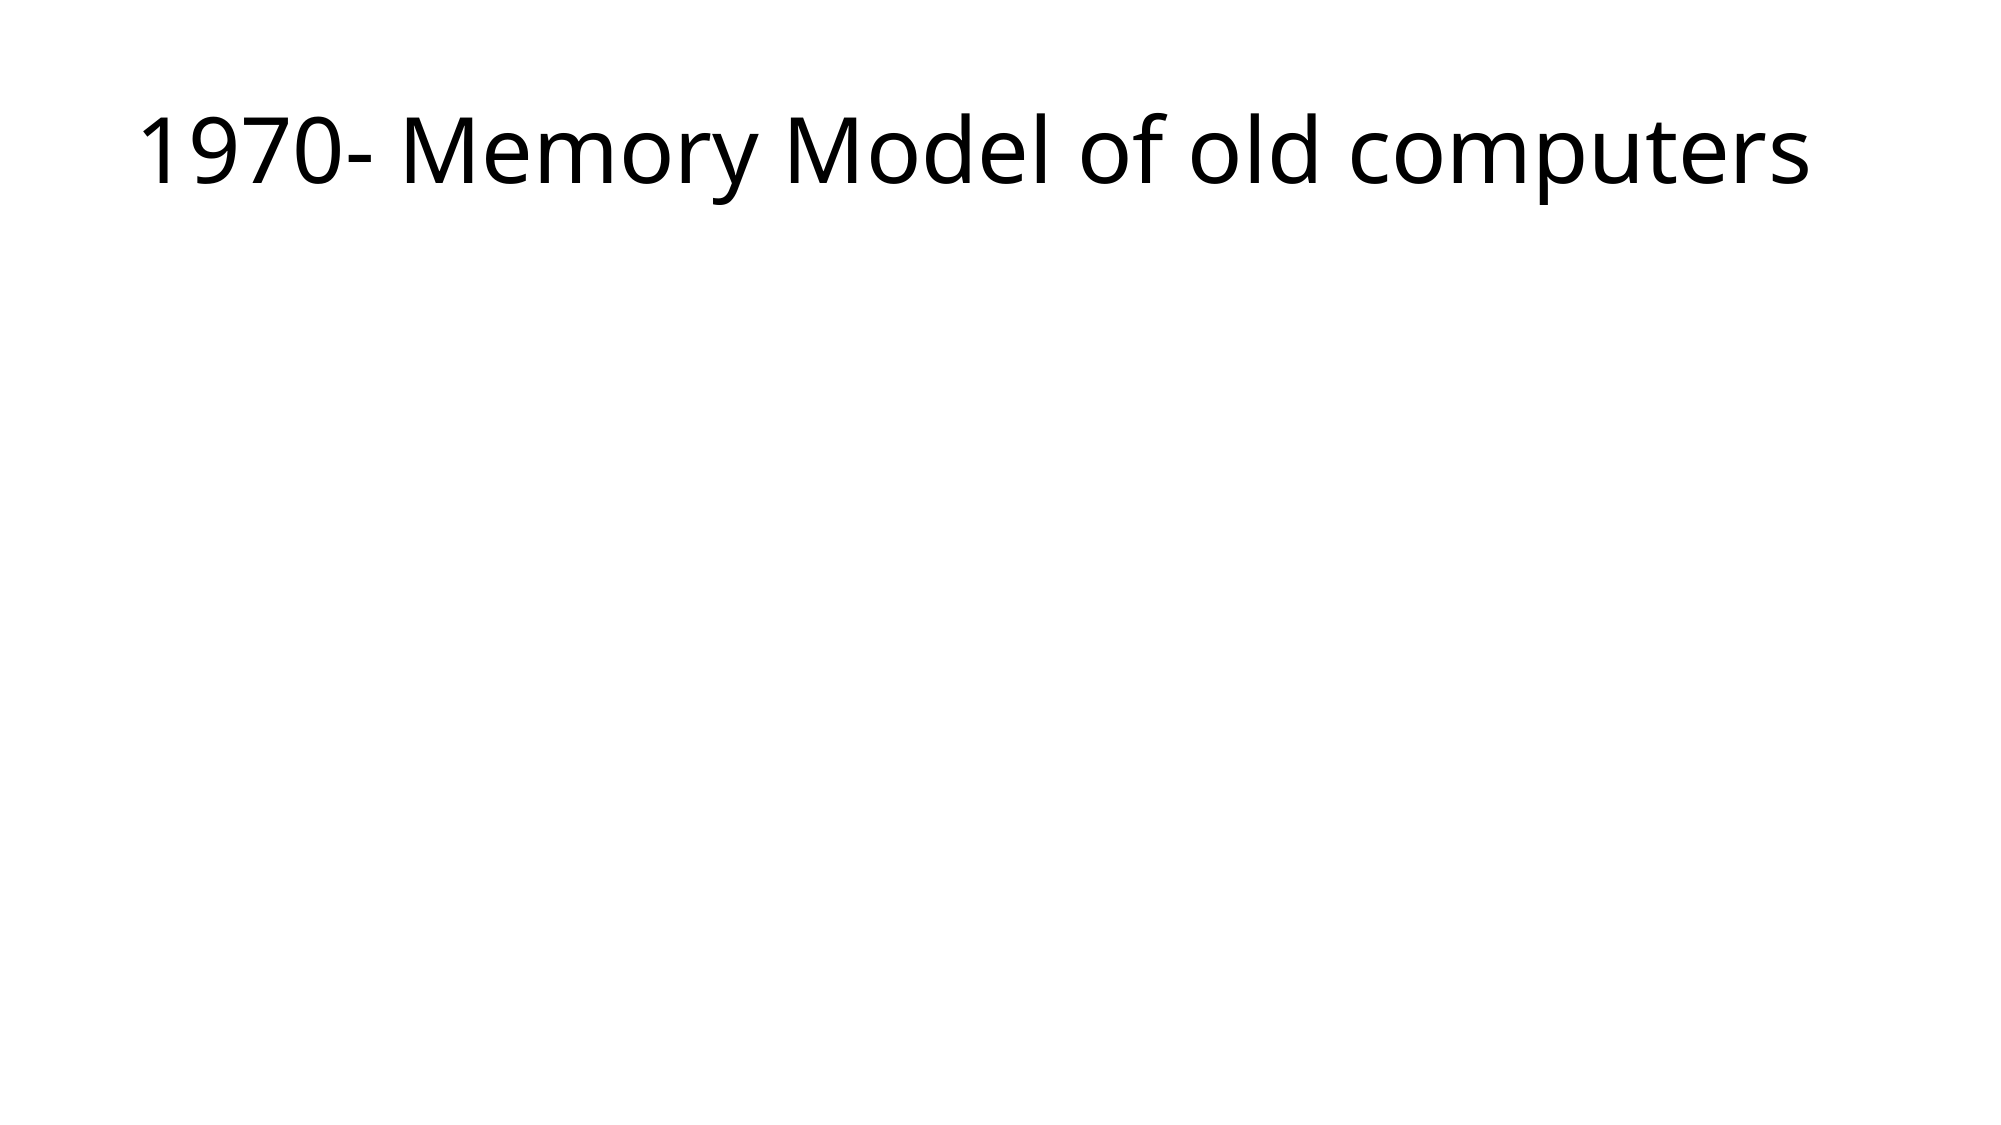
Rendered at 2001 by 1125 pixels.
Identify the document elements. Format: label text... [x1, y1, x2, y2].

title 1970- Memory Model of old computers [120, 44, 1846, 263]
